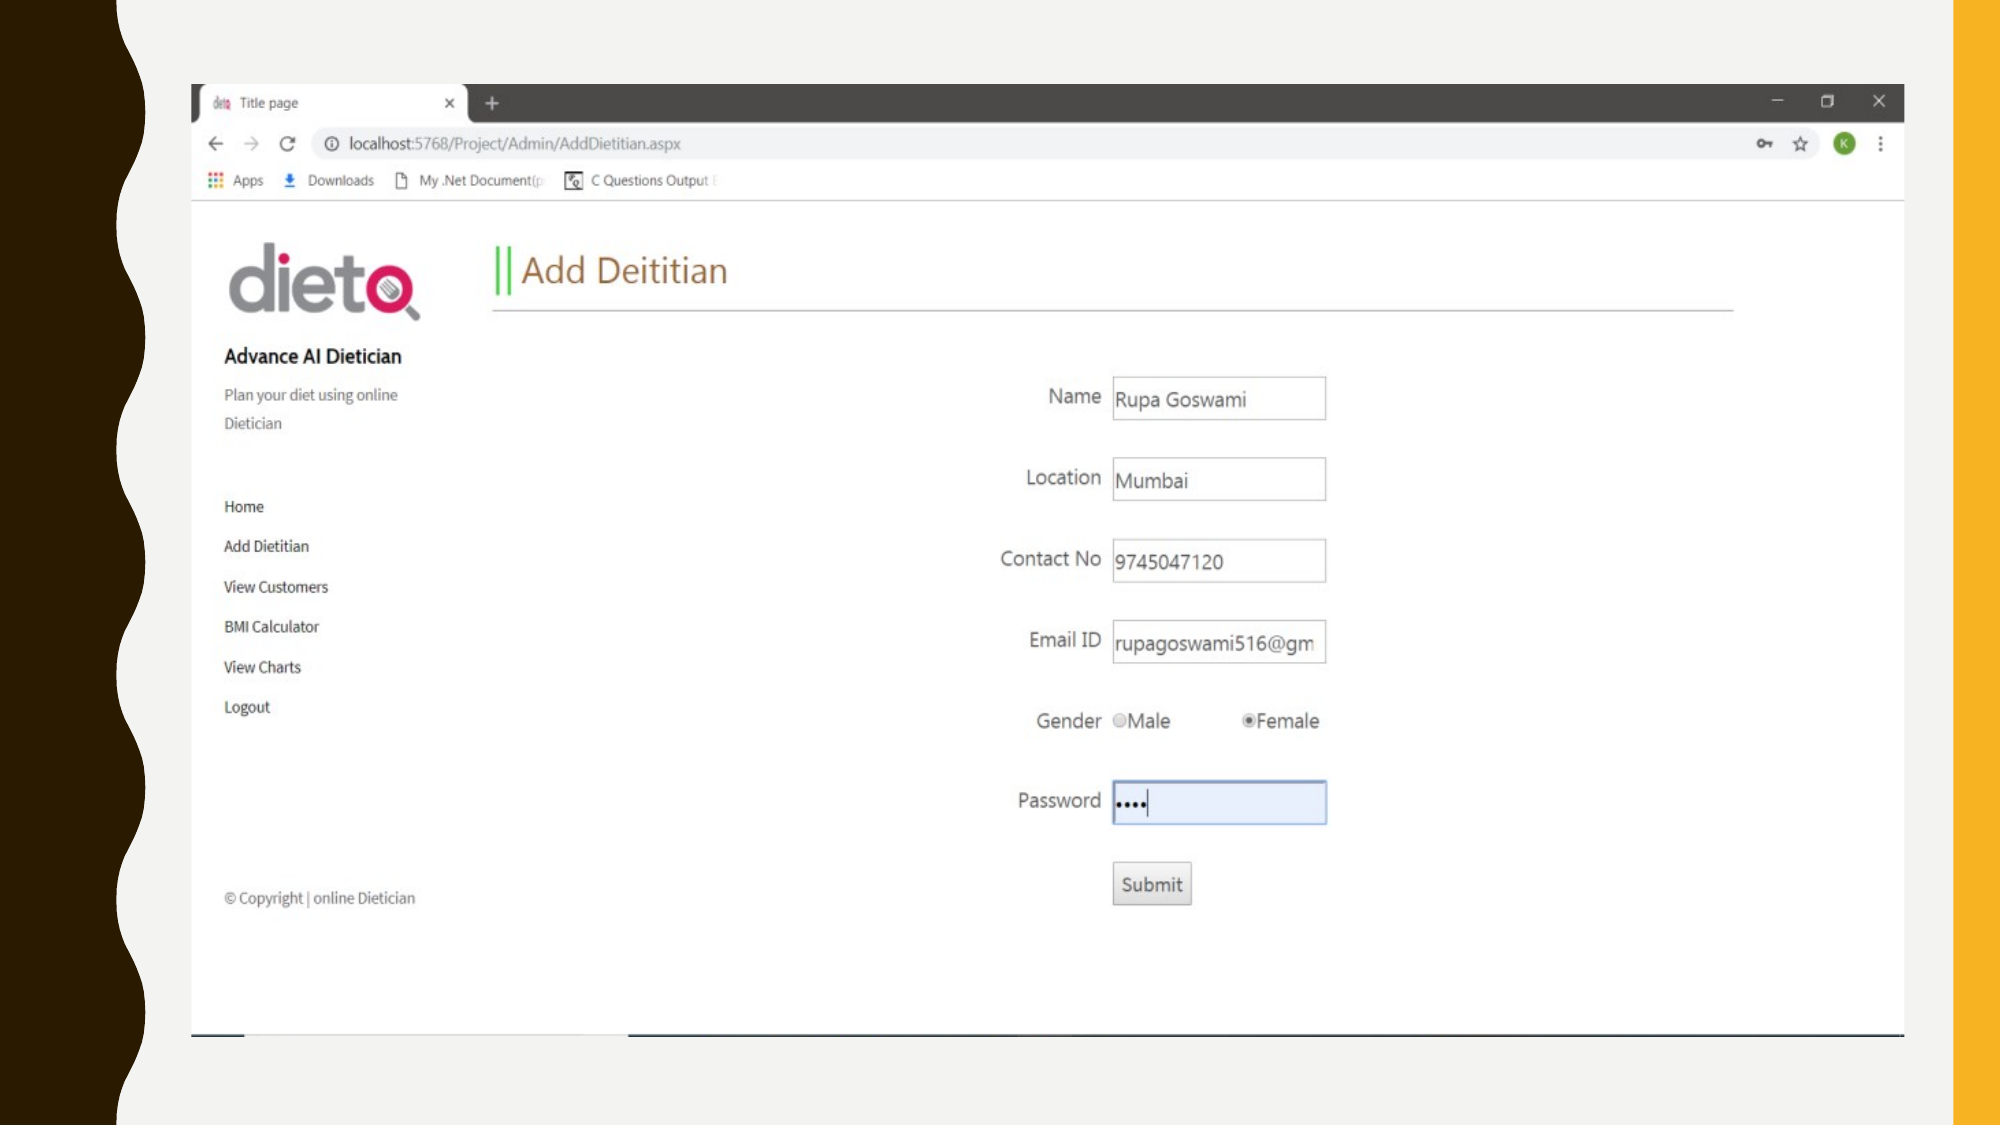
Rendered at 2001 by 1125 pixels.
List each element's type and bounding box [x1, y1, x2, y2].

list [191, 84, 1905, 1037]
